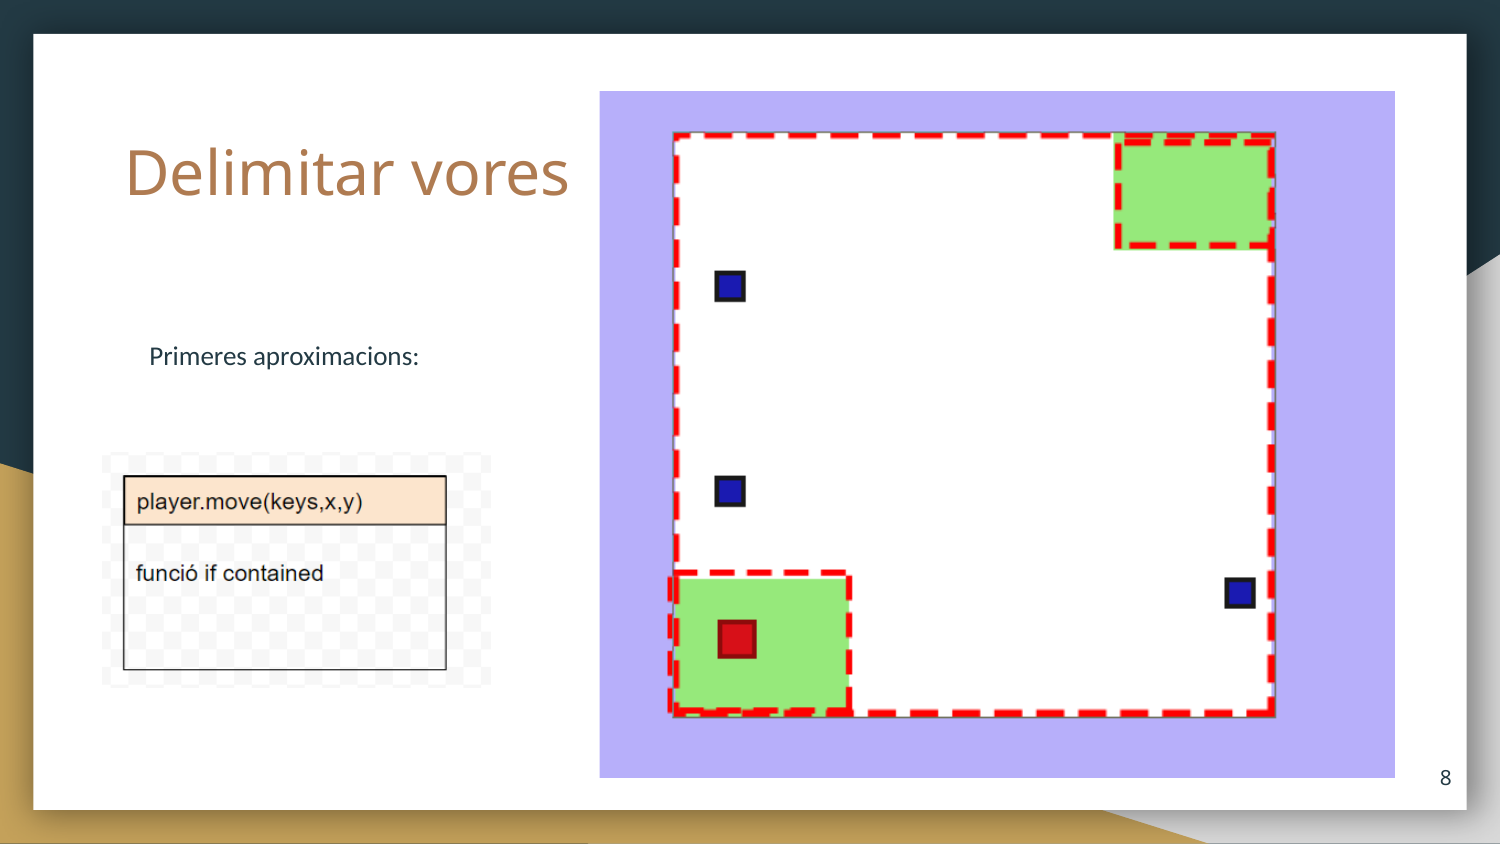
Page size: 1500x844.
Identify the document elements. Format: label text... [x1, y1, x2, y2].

picture [599, 91, 1396, 778]
picture [102, 452, 491, 688]
slide_number ‹#› [1376, 745, 1467, 810]
list Primeres aproximacions: [134, 326, 594, 729]
title Delimitar vores [109, 113, 594, 271]
